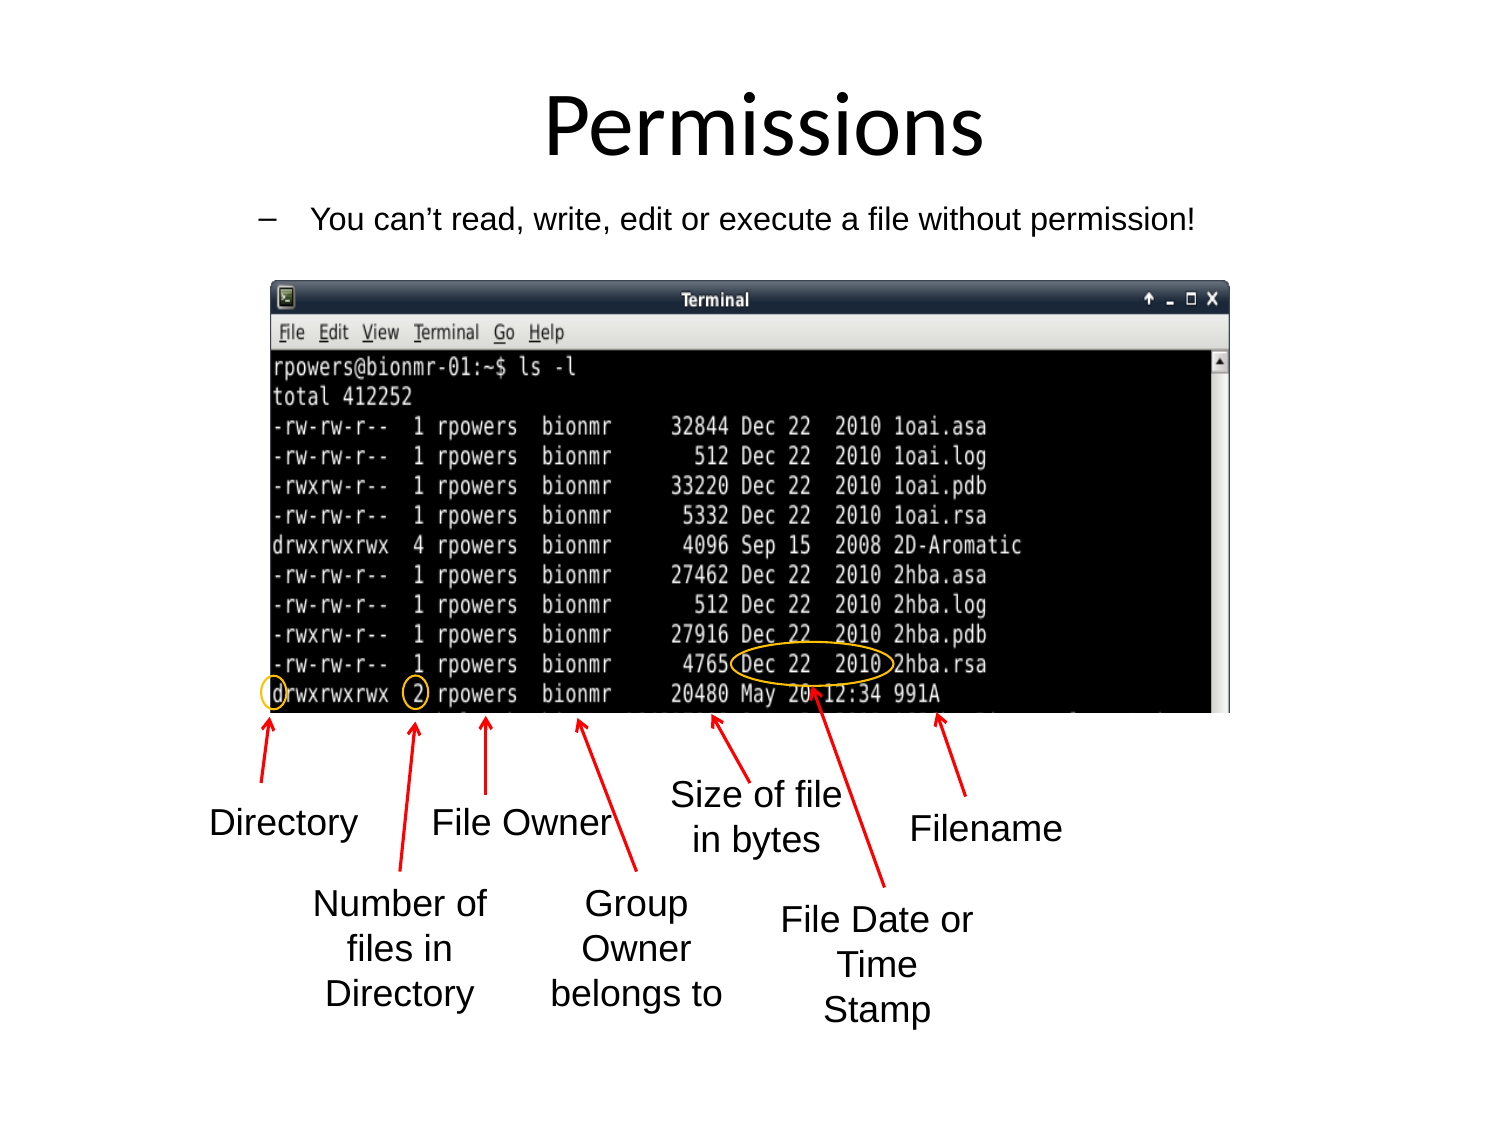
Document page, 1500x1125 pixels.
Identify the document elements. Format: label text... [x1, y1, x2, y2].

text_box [261, 716, 270, 783]
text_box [577, 717, 637, 872]
text_box Directory [194, 790, 374, 851]
text_box File Date or Time Stamp [763, 887, 991, 1038]
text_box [811, 685, 885, 888]
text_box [399, 721, 416, 872]
text_box File Owner [416, 790, 577, 851]
text_box Size of file in bytes [643, 762, 811, 868]
text_box Number of files in Directory [286, 871, 514, 1022]
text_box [711, 714, 750, 784]
picture [270, 280, 1230, 713]
text_box You can’t read, write, edit or execute a file without permission! [243, 190, 1289, 278]
text_box Permissions [286, 56, 1243, 177]
text_box Group Owner belongs to [523, 871, 750, 1022]
text_box Filename [894, 796, 1079, 857]
text_box [260, 675, 270, 710]
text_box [936, 712, 966, 797]
